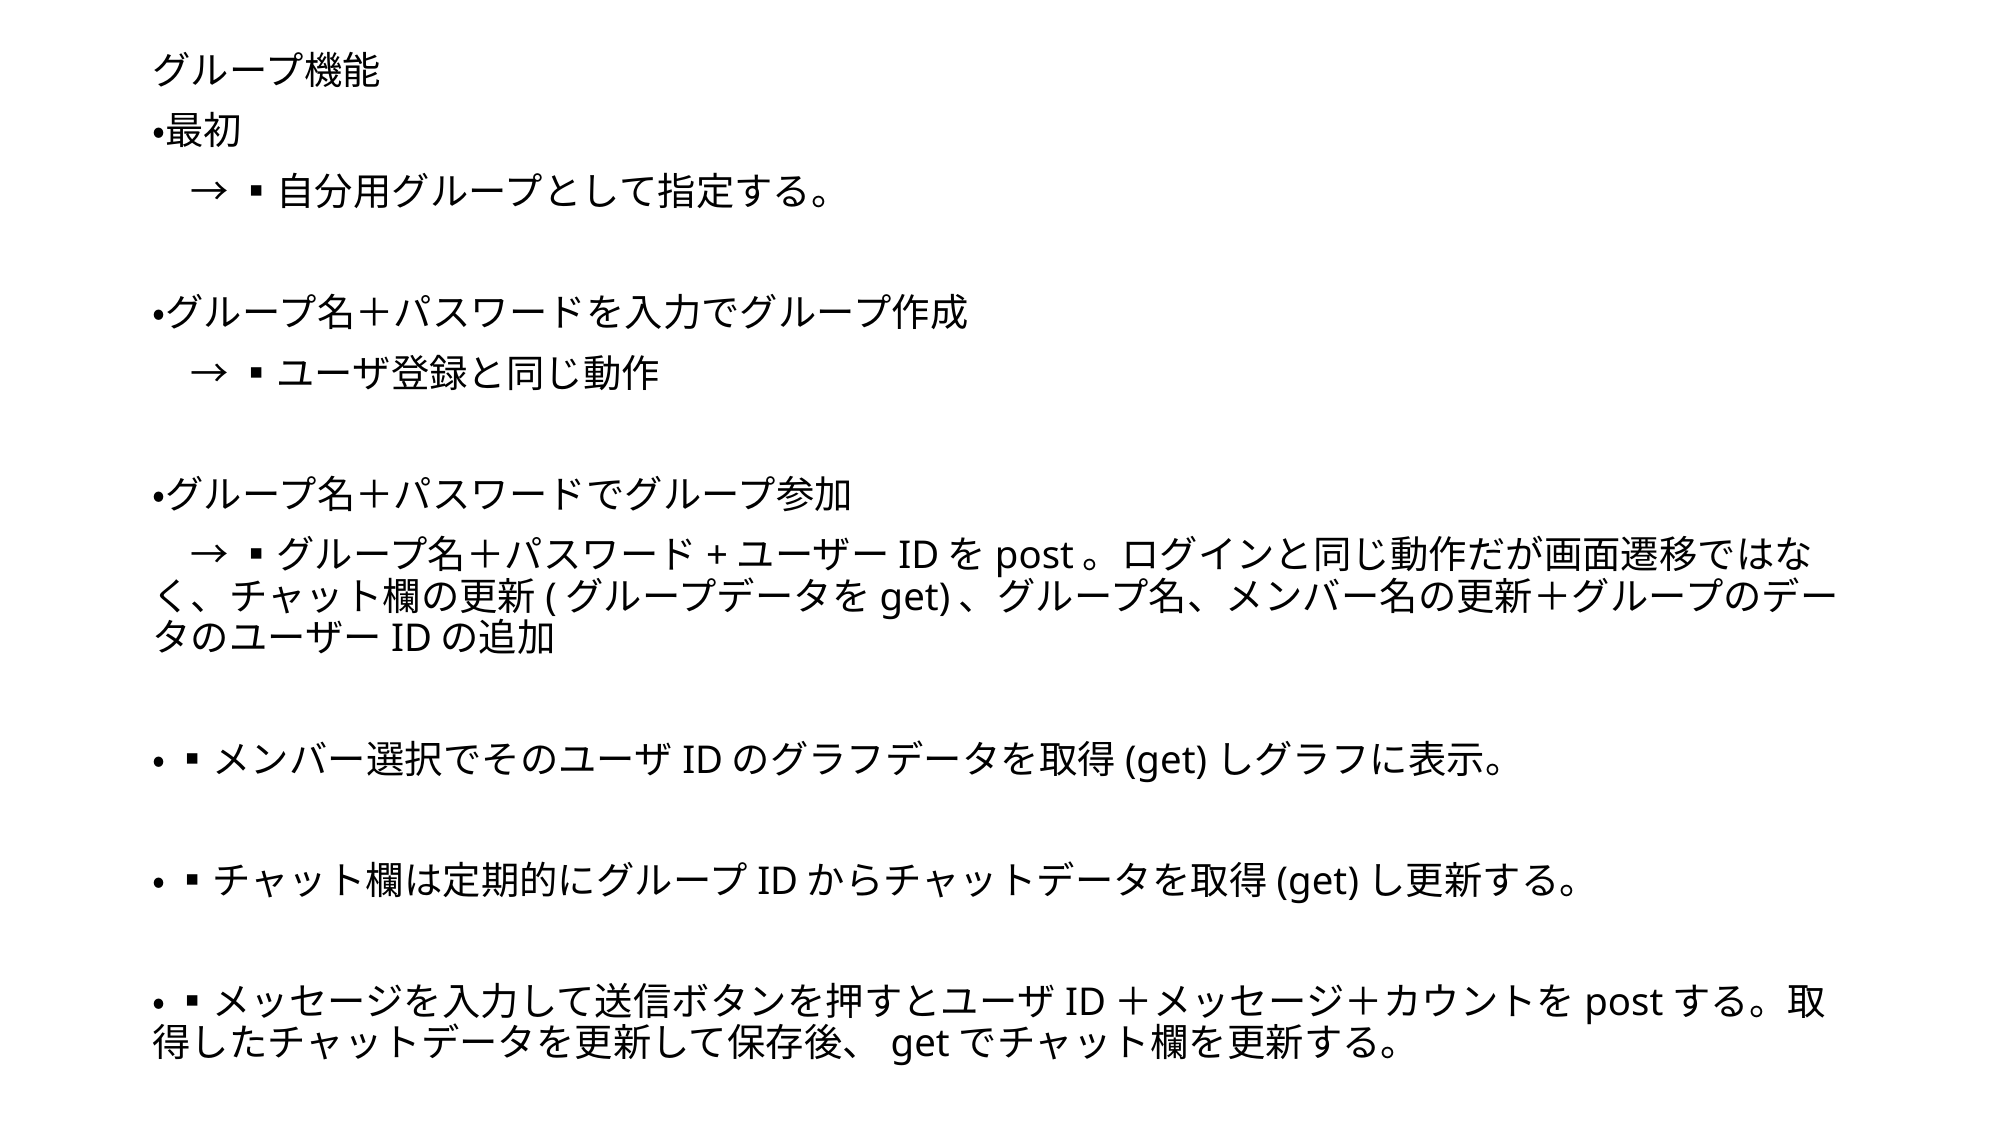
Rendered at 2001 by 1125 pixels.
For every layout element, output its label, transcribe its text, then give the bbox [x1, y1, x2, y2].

list グループ機能 ・最初 → ▪️自分用グループとして指定する。 ・グループ名＋パスワードを入力でグループ作成 → ▪️ユーザ登録と同じ動作 ・グループ名＋パスワードでグループ参加 → ▪️グループ名＋パスワード+ユーザーIDをpost。ログインと同じ動作だが画面遷移ではなく、チャット欄の更新(グループデータをget)、グループ名、メンバー名の更新＋グループのデータのユーザーIDの追加 ・ ▪️メンバー選択でそのユーザIDのグラフデータを取得(get)しグラフに表示。 ・ ▪️チャット欄は定期的にグループIDからチャットデータを取得(get)し更新する。 ・ ▪️メッセージを入力して送信ボタンを押すとユーザID＋メッセージ＋カウントをpostする。取得したチャットデータを更新して保存後、getでチャット欄を更新する。 [137, 43, 1863, 1082]
